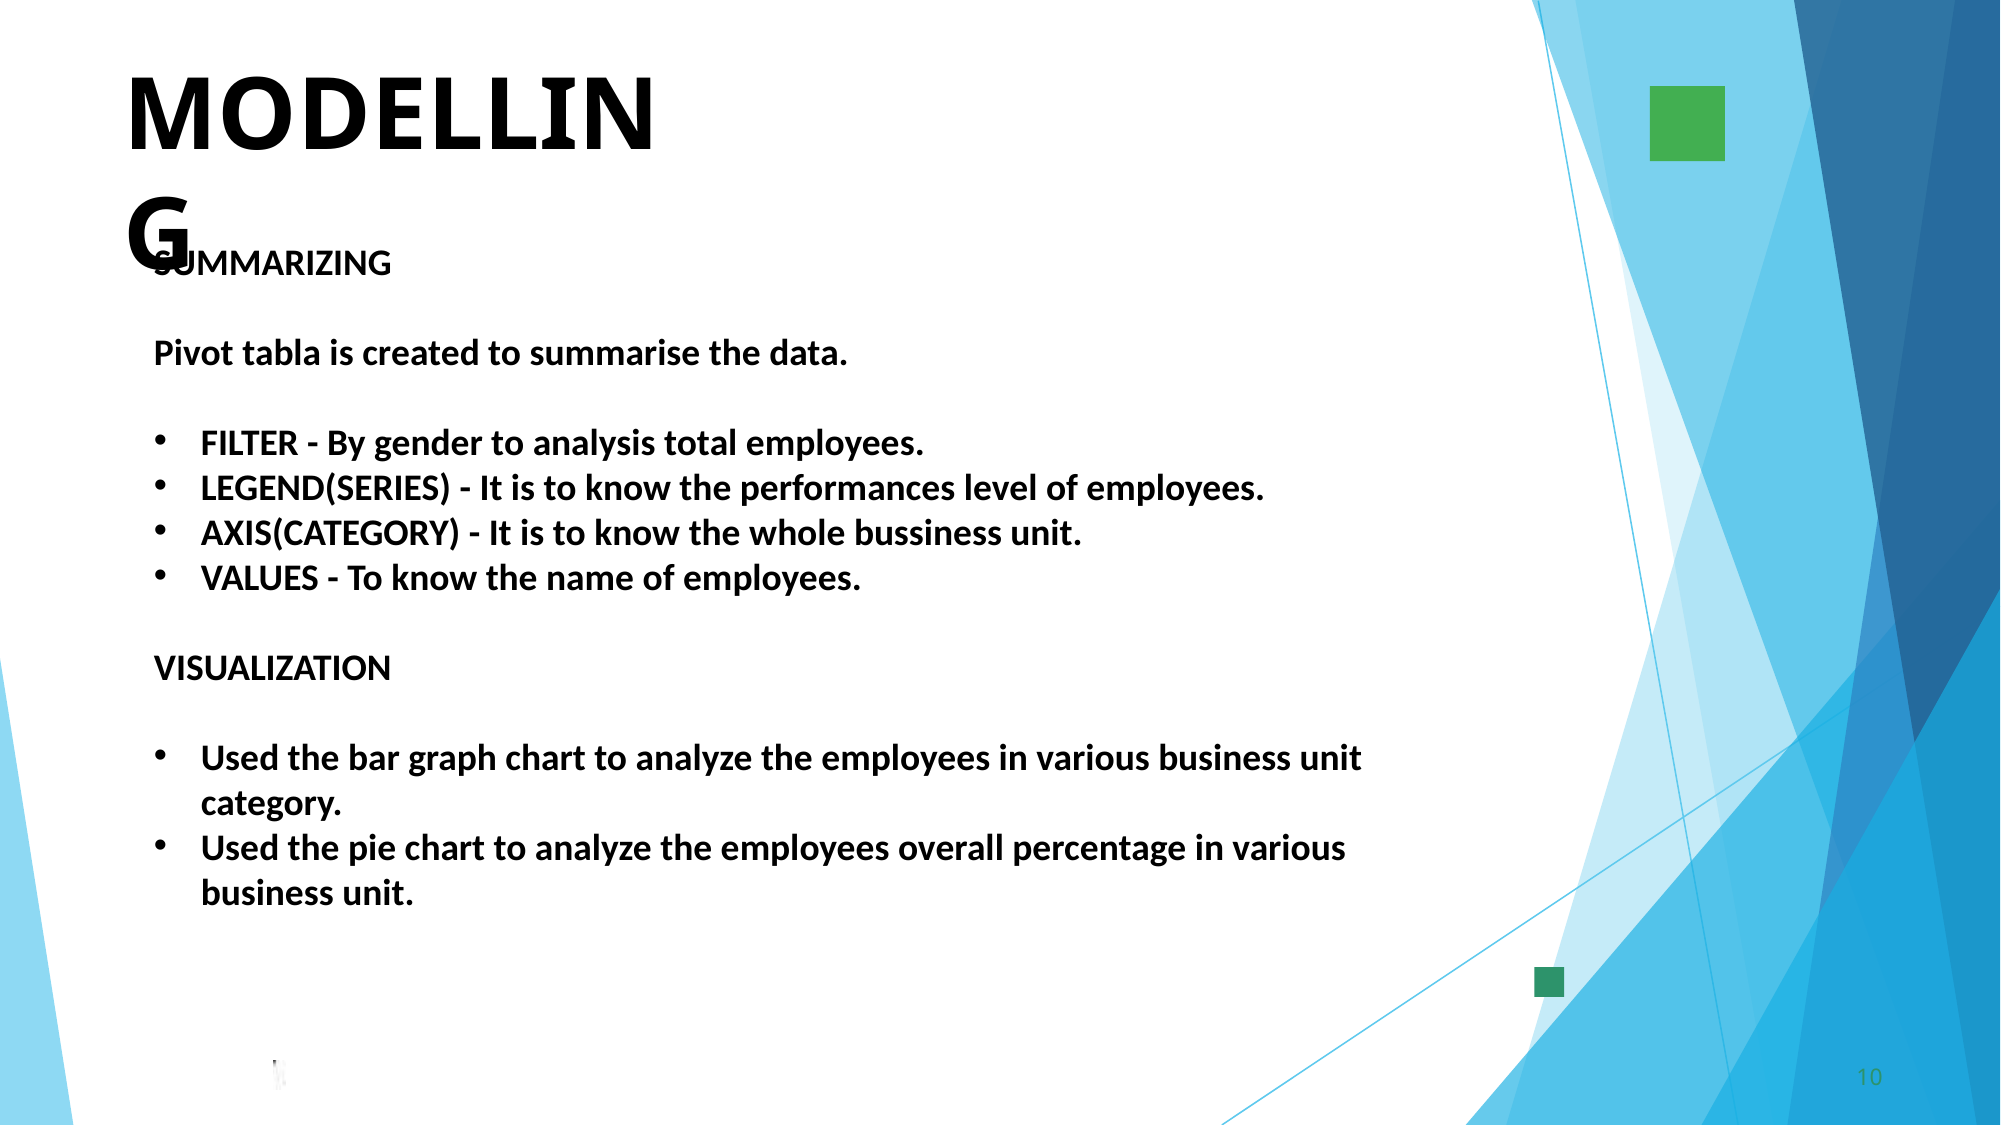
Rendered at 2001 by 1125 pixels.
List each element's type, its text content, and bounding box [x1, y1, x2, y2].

text_box MODELLING [121, 47, 664, 290]
text_box [1849, 1061, 1888, 1095]
text_box [1534, 967, 1565, 997]
picture [273, 1060, 287, 1091]
text_box [1649, 86, 1725, 162]
text_box SUMMARIZING Pivot tabla is created to summarise the data. FILTER - By gender to analysis total employees. LEGEND(SERIES) - It is to know the performances level of employees. AXIS(CATEGORY) - It is to know the whole bussiness unit. VALUES - To know the name of employees. VISUALIZATION Used the bar graph chart to analyze the employees in various business unit category. Used the pie chart to analyze the employees overall percentage in various business unit. [139, 230, 1404, 937]
